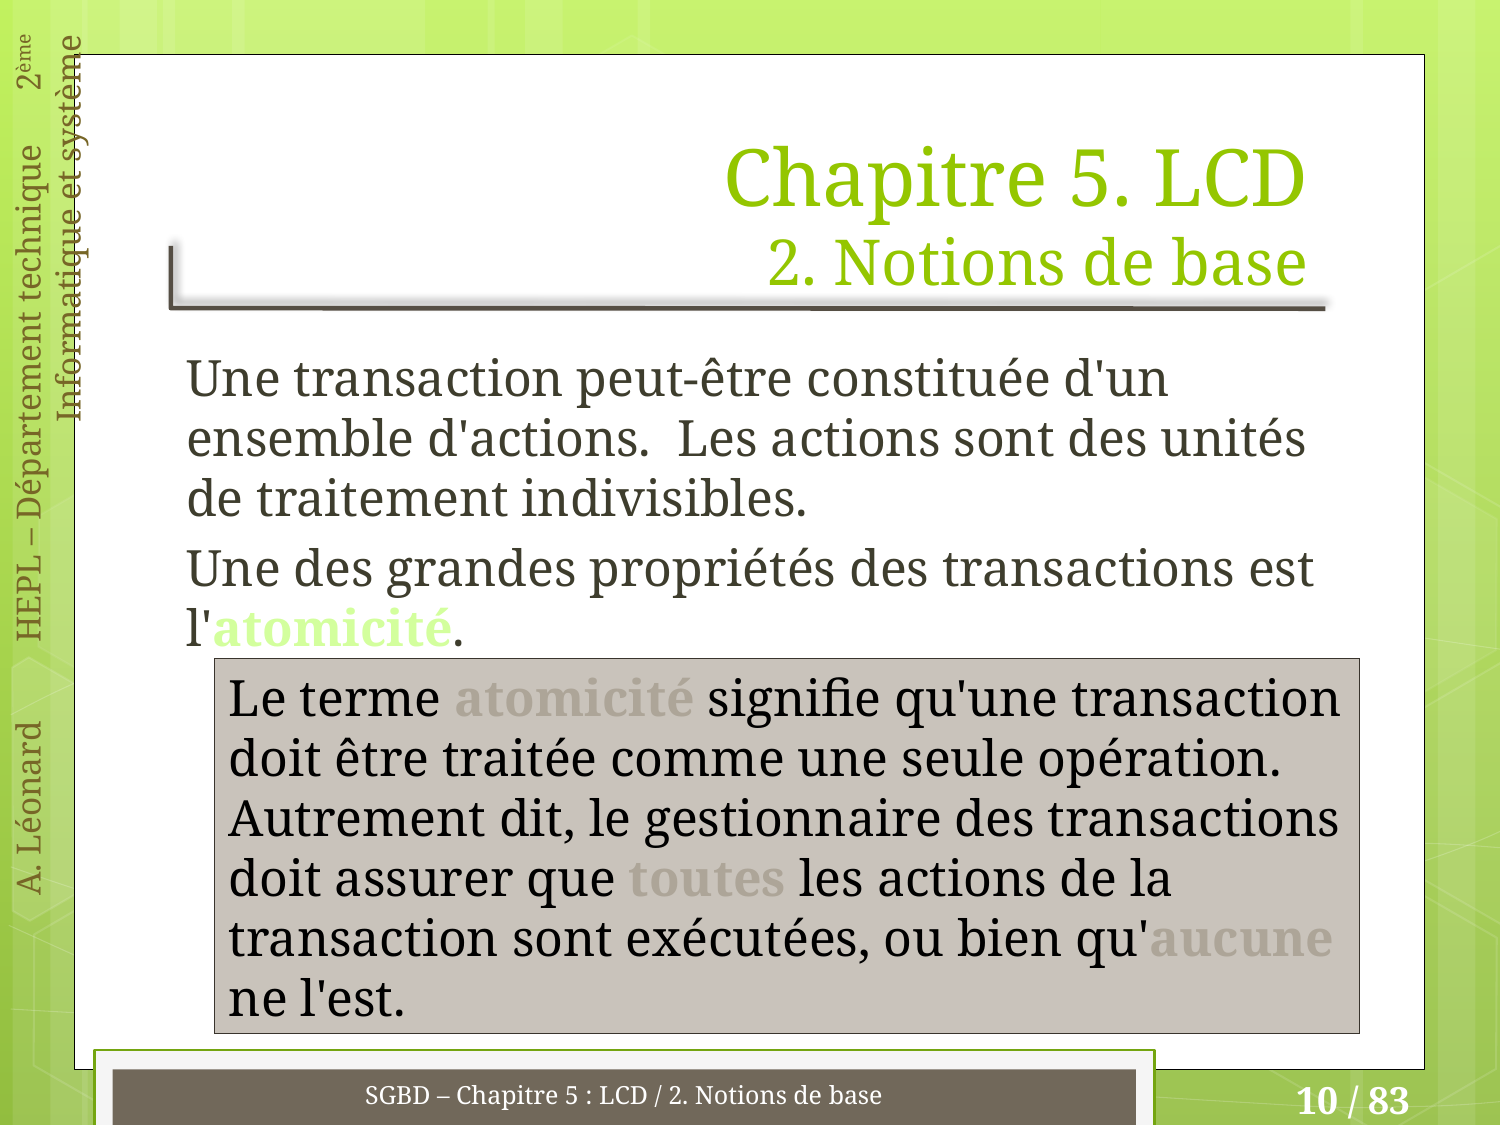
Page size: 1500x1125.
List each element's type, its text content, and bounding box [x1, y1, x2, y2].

title Chapitre 5. LCD 2. Notions de base [171, 118, 1324, 306]
footer SGBD – Chapitre 5 : LCD / 2. Notions de base [112, 1067, 1136, 1125]
list Une transaction peut-être constituée d'un ensemble d'actions. Les actions sont des unités de traitement indivisibles. Une des grandes propriétés des transactions est l'atomicité. [171, 336, 1391, 1016]
text_box Le terme atomicité signifie qu'une transaction doit être traitée comme une seule opération. Autrement dit, le gestionnaire des transactions doit assurer que toutes les actions de la transaction sont exécutées, ou bien qu'aucune ne l'est. [214, 658, 1360, 1034]
